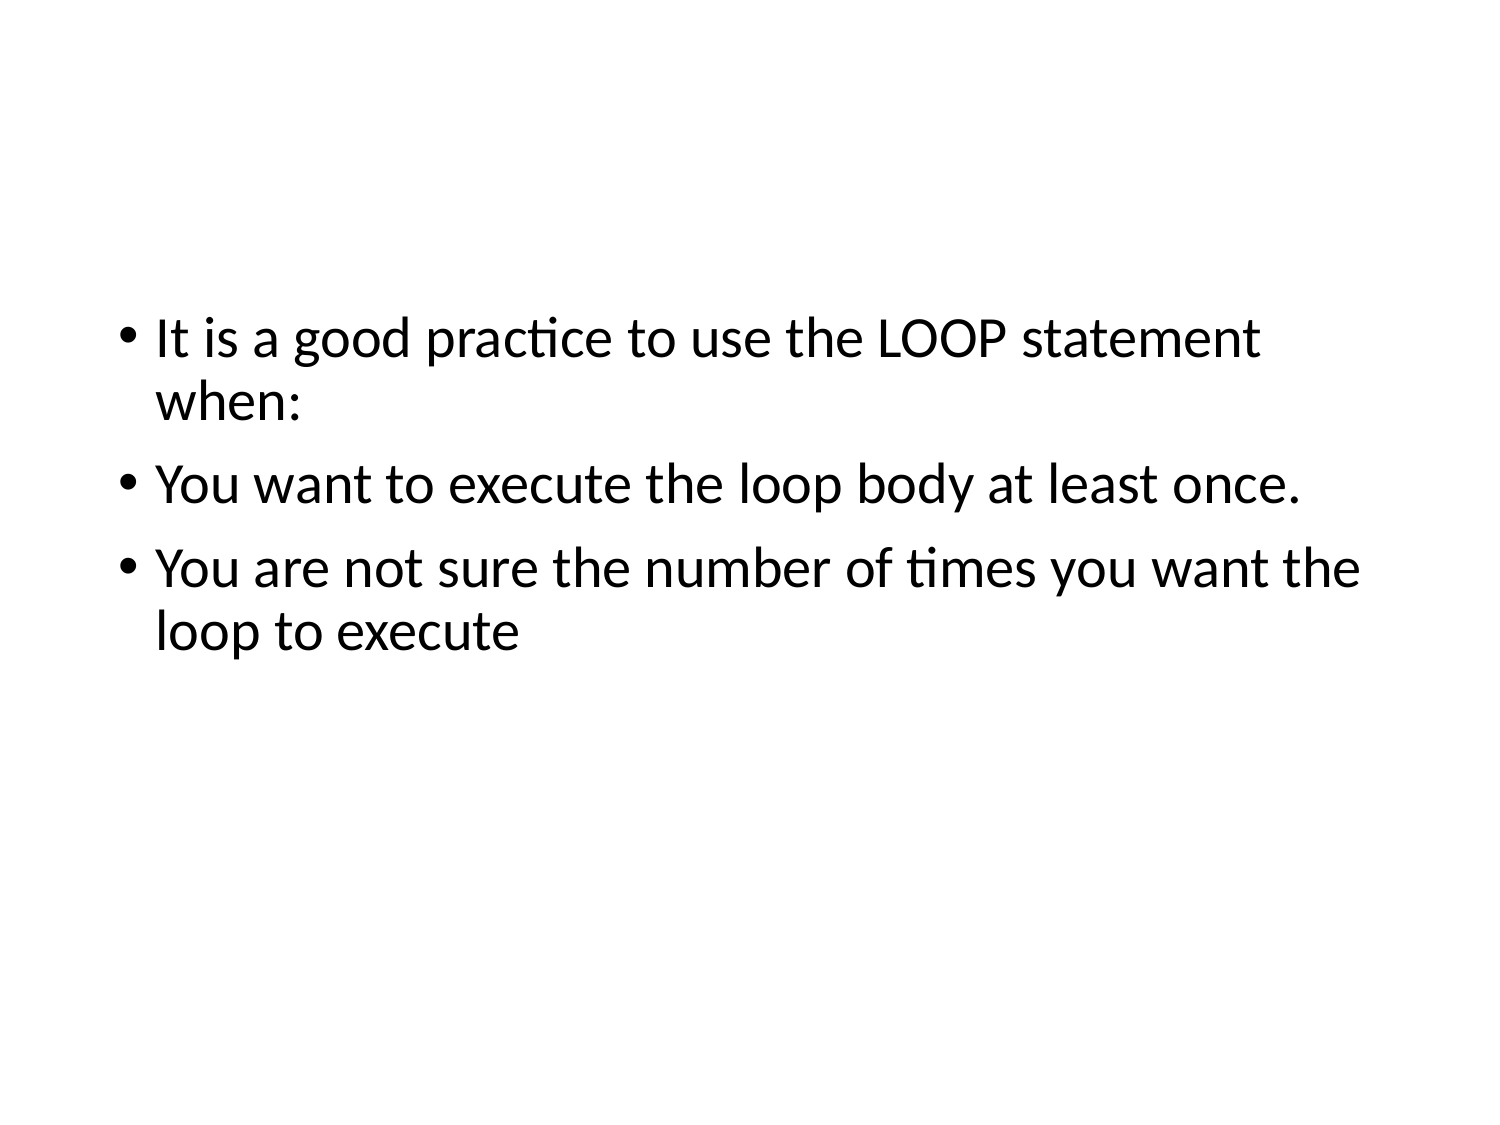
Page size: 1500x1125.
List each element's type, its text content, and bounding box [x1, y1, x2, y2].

list It is a good practice to use the LOOP statement when: You want to execute the loop body at least once. You are not sure the number of times you want the loop to execute [103, 299, 1397, 1014]
